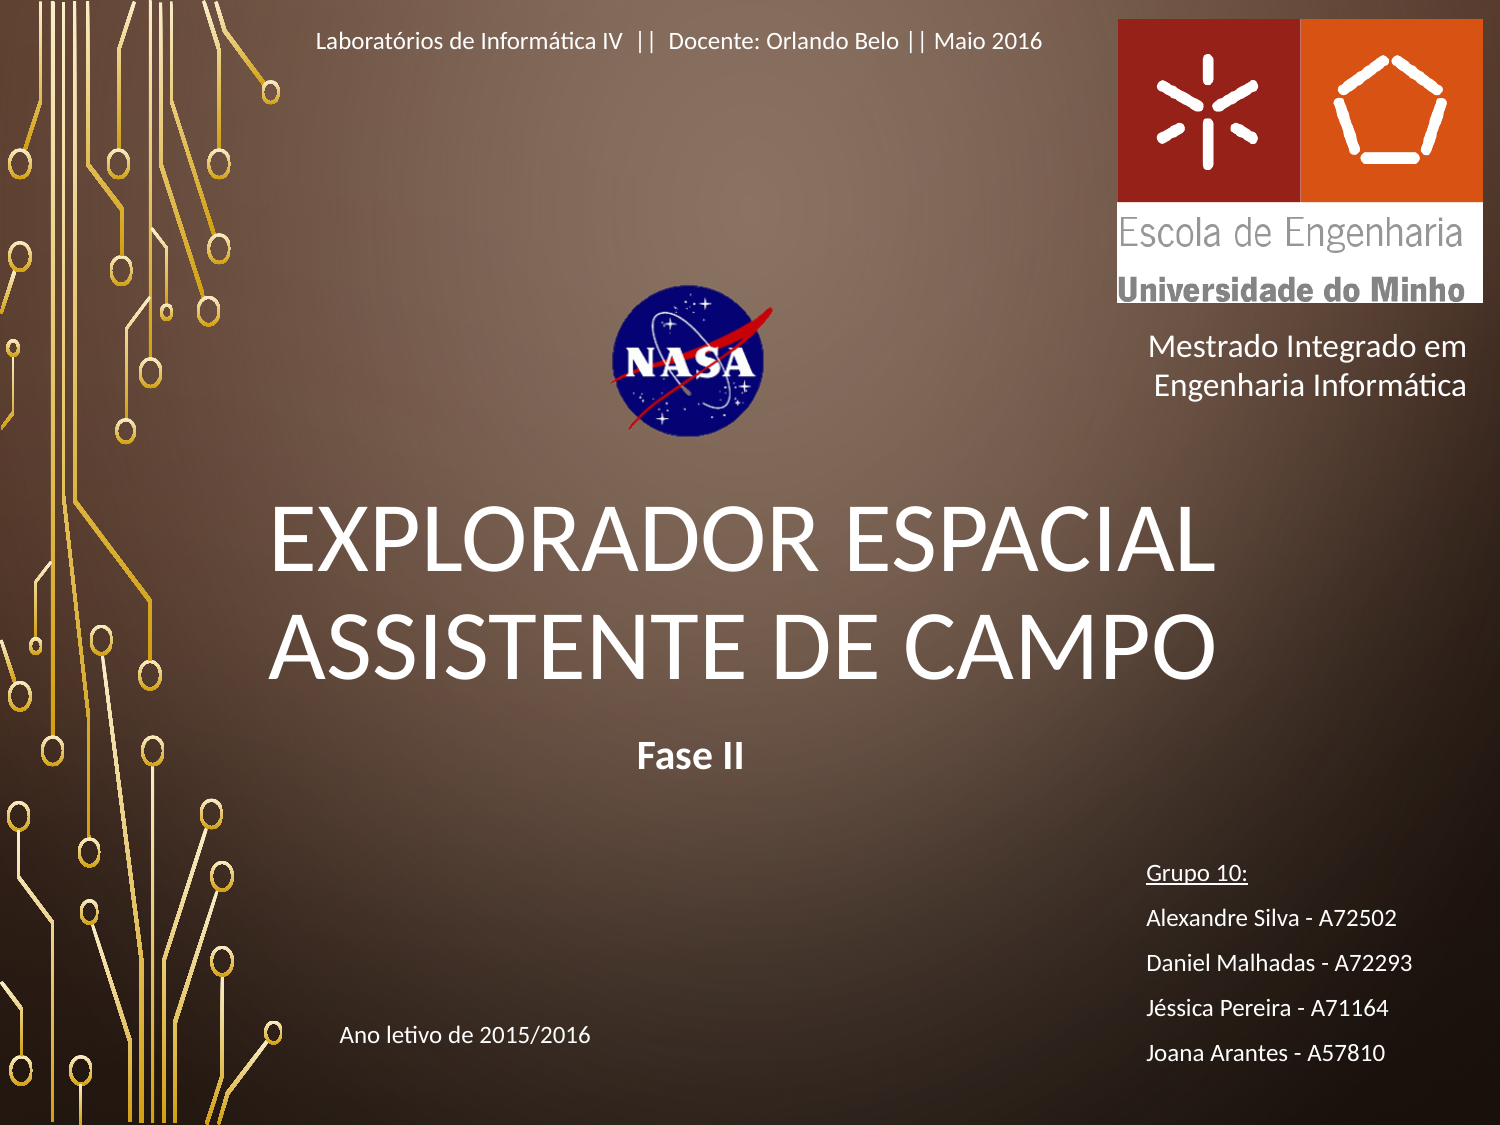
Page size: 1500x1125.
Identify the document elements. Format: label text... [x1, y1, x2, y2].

title Explorador Espacial Assistente de Campo [253, 456, 1359, 709]
text_box Mestrado Integrado em Engenharia Informática [1117, 316, 1483, 411]
text_box Fase II [525, 720, 857, 836]
picture [1117, 18, 1483, 303]
text_box Laboratórios de Informática IV || Docente: Orlando Belo || Maio 2016 [301, 16, 1081, 62]
text_box Ano letivo de 2015/2016 [324, 1011, 656, 1086]
text_box Grupo 10: Alexandre Silva - A72502 Daniel Malhadas - A72293 Jéssica Pereira - A71164 Joana Arantes - A57810 [1131, 834, 1462, 1087]
picture [589, 262, 793, 466]
